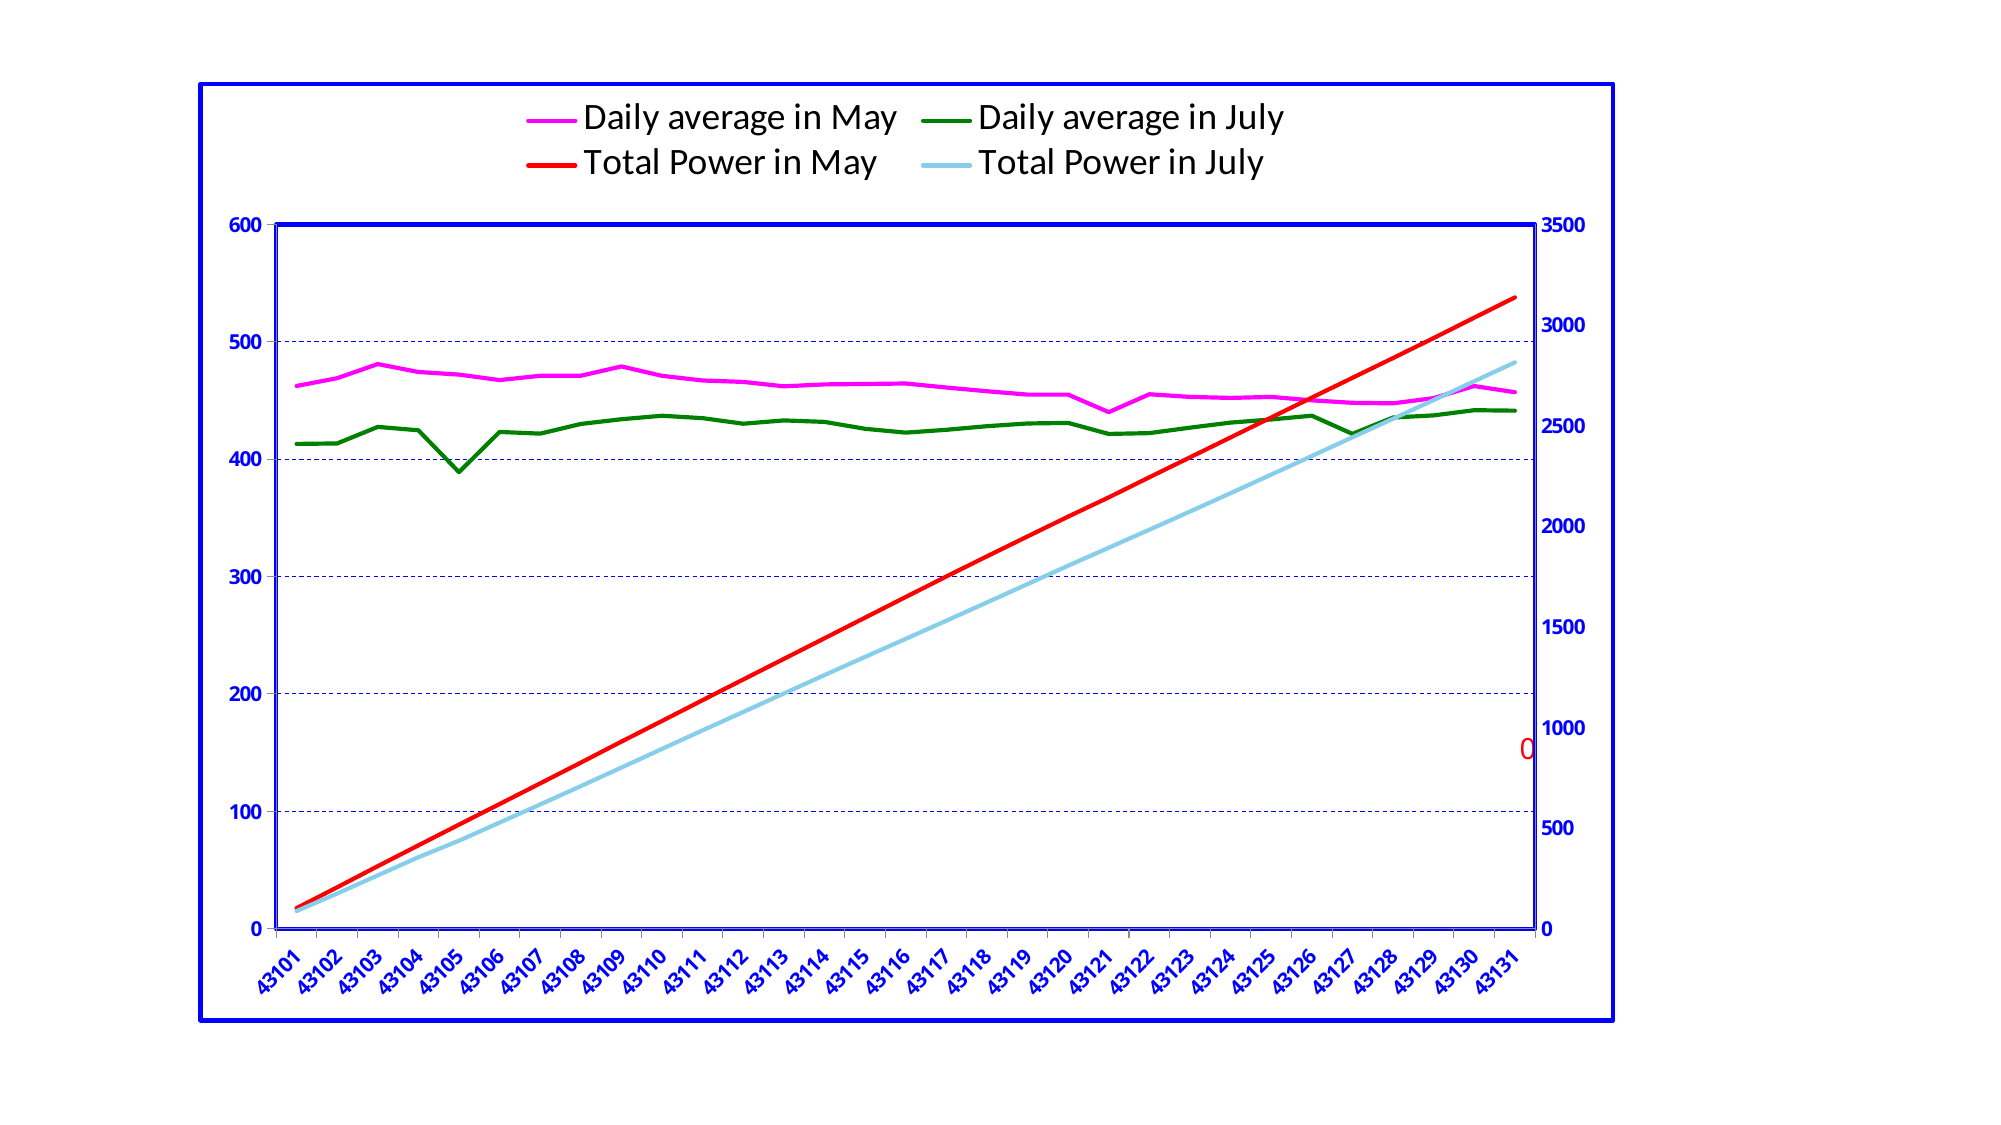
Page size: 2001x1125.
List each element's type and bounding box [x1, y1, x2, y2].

chart [198, 81, 1616, 1023]
